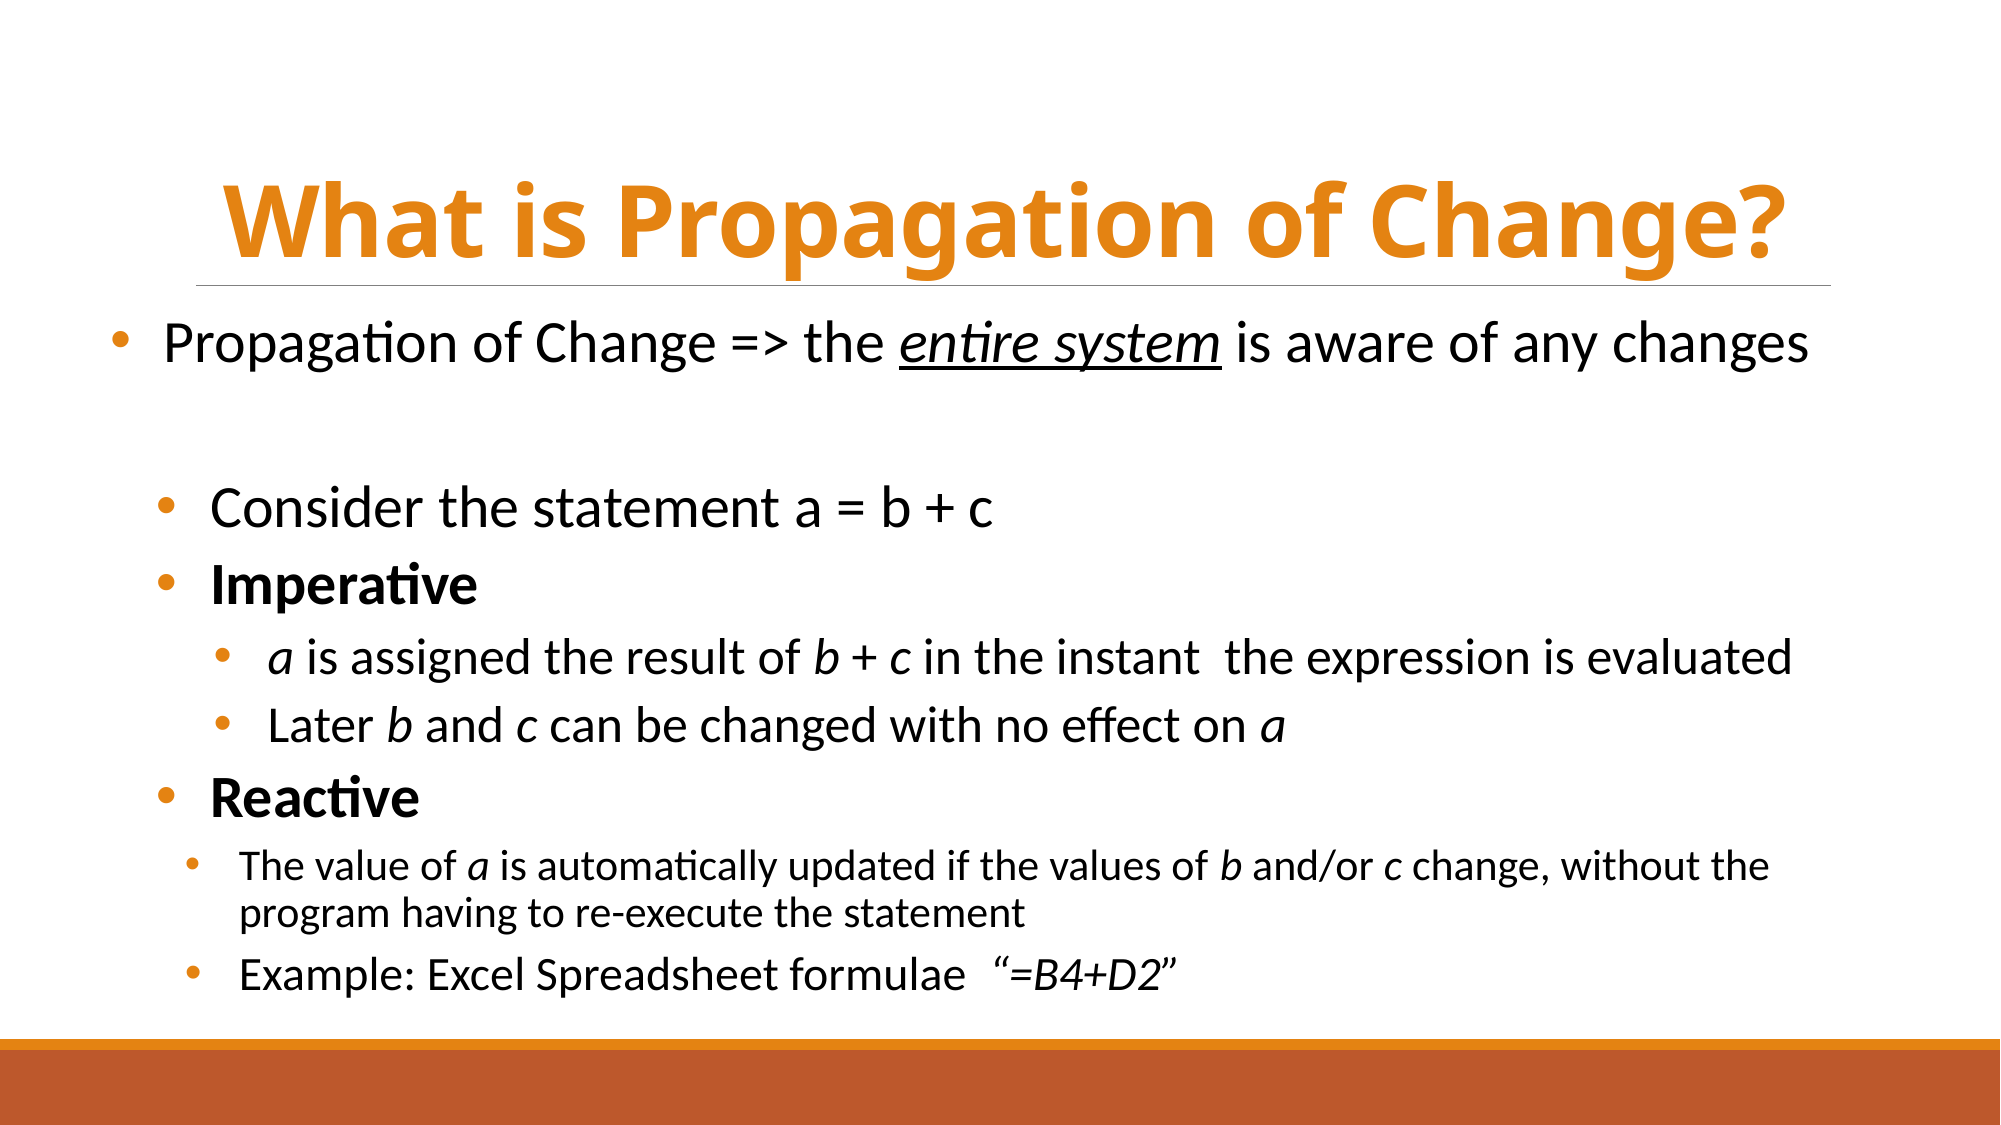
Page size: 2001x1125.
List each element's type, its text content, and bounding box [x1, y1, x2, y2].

title What is Propagation of Change? [180, 47, 1830, 285]
list Propagation of Change => the entire system is aware of any changes Consider the statement a = b + c Imperative a is assigned the result of b + c in the instant the expression is evaluated Later b and c can be changed with no effect on a Reactive The value of a is automatically updated if the values of b and/or c change, without the program having to re-execute the statement Example: Excel Spreadsheet formulae “=B4+D2” [109, 302, 1888, 1012]
